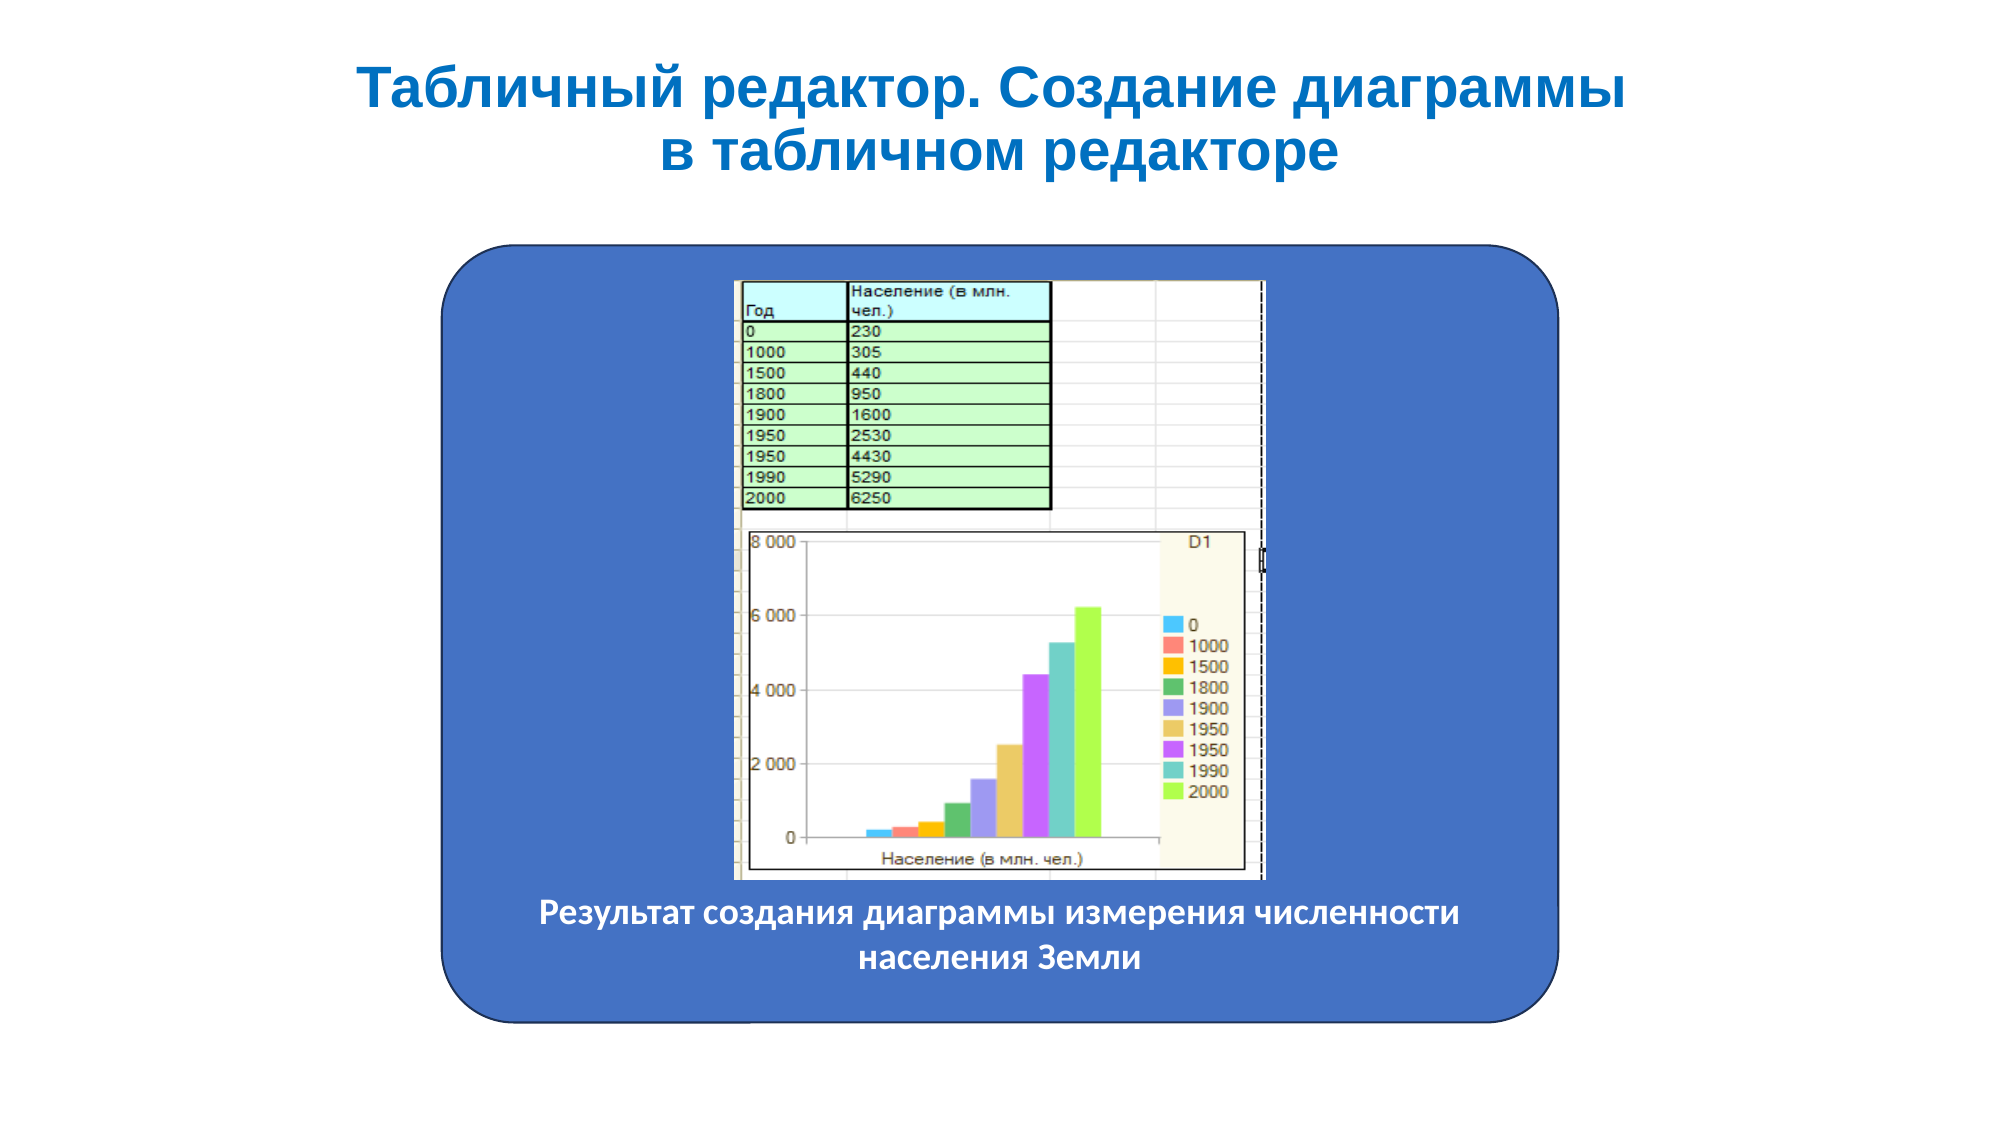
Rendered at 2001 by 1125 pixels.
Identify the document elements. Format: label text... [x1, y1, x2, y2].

text_box Результат создания диаграммы измерения численности населения Земли [482, 879, 1518, 985]
text_box Табличный редактор. Создание диаграммы в табличном редакторе [131, 49, 1869, 191]
text_box [440, 244, 1560, 1024]
picture [734, 280, 1266, 880]
